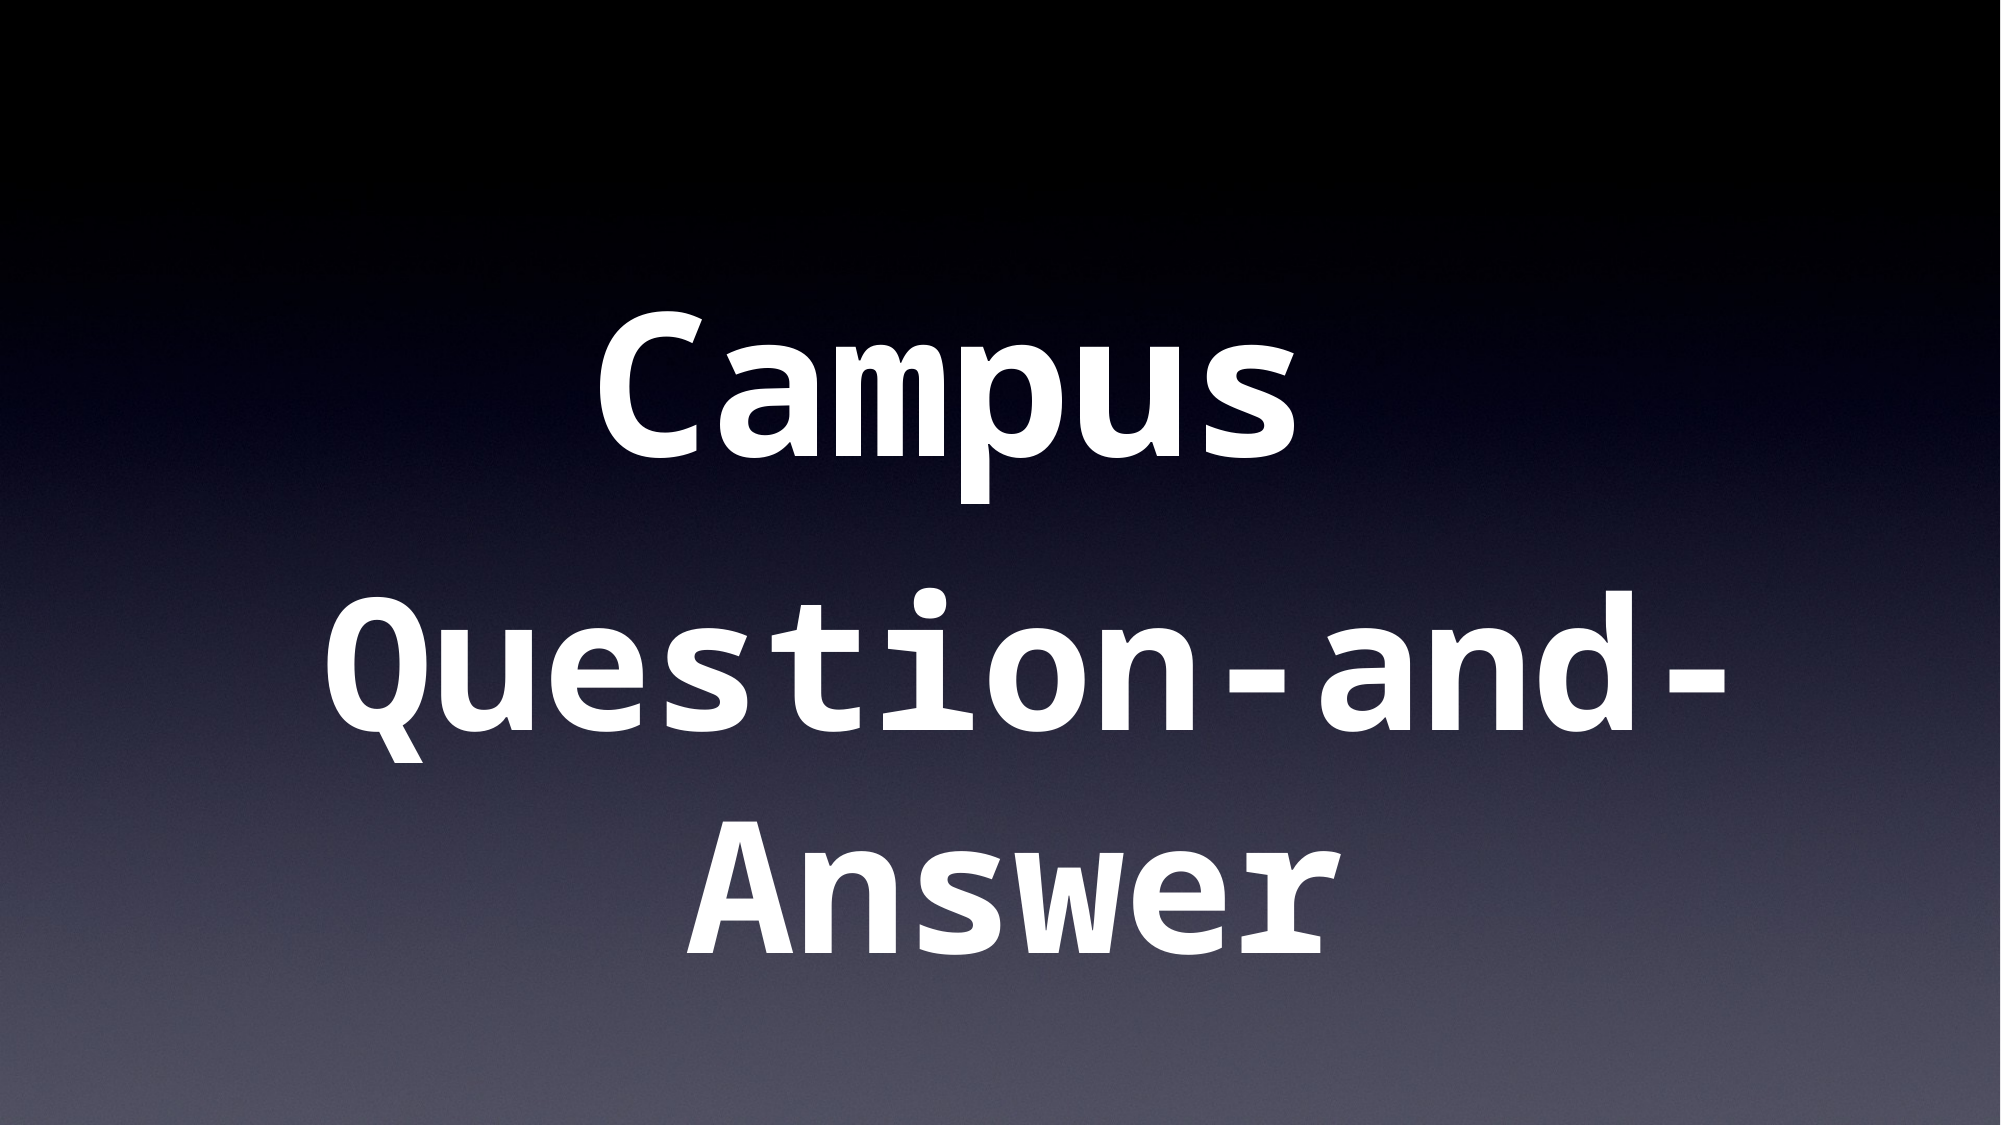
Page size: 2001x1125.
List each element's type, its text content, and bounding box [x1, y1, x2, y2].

text_box Campus [575, 249, 1326, 505]
text_box Question-and-Answer [0, 522, 2000, 998]
picture [0, 0, 2001, 1125]
